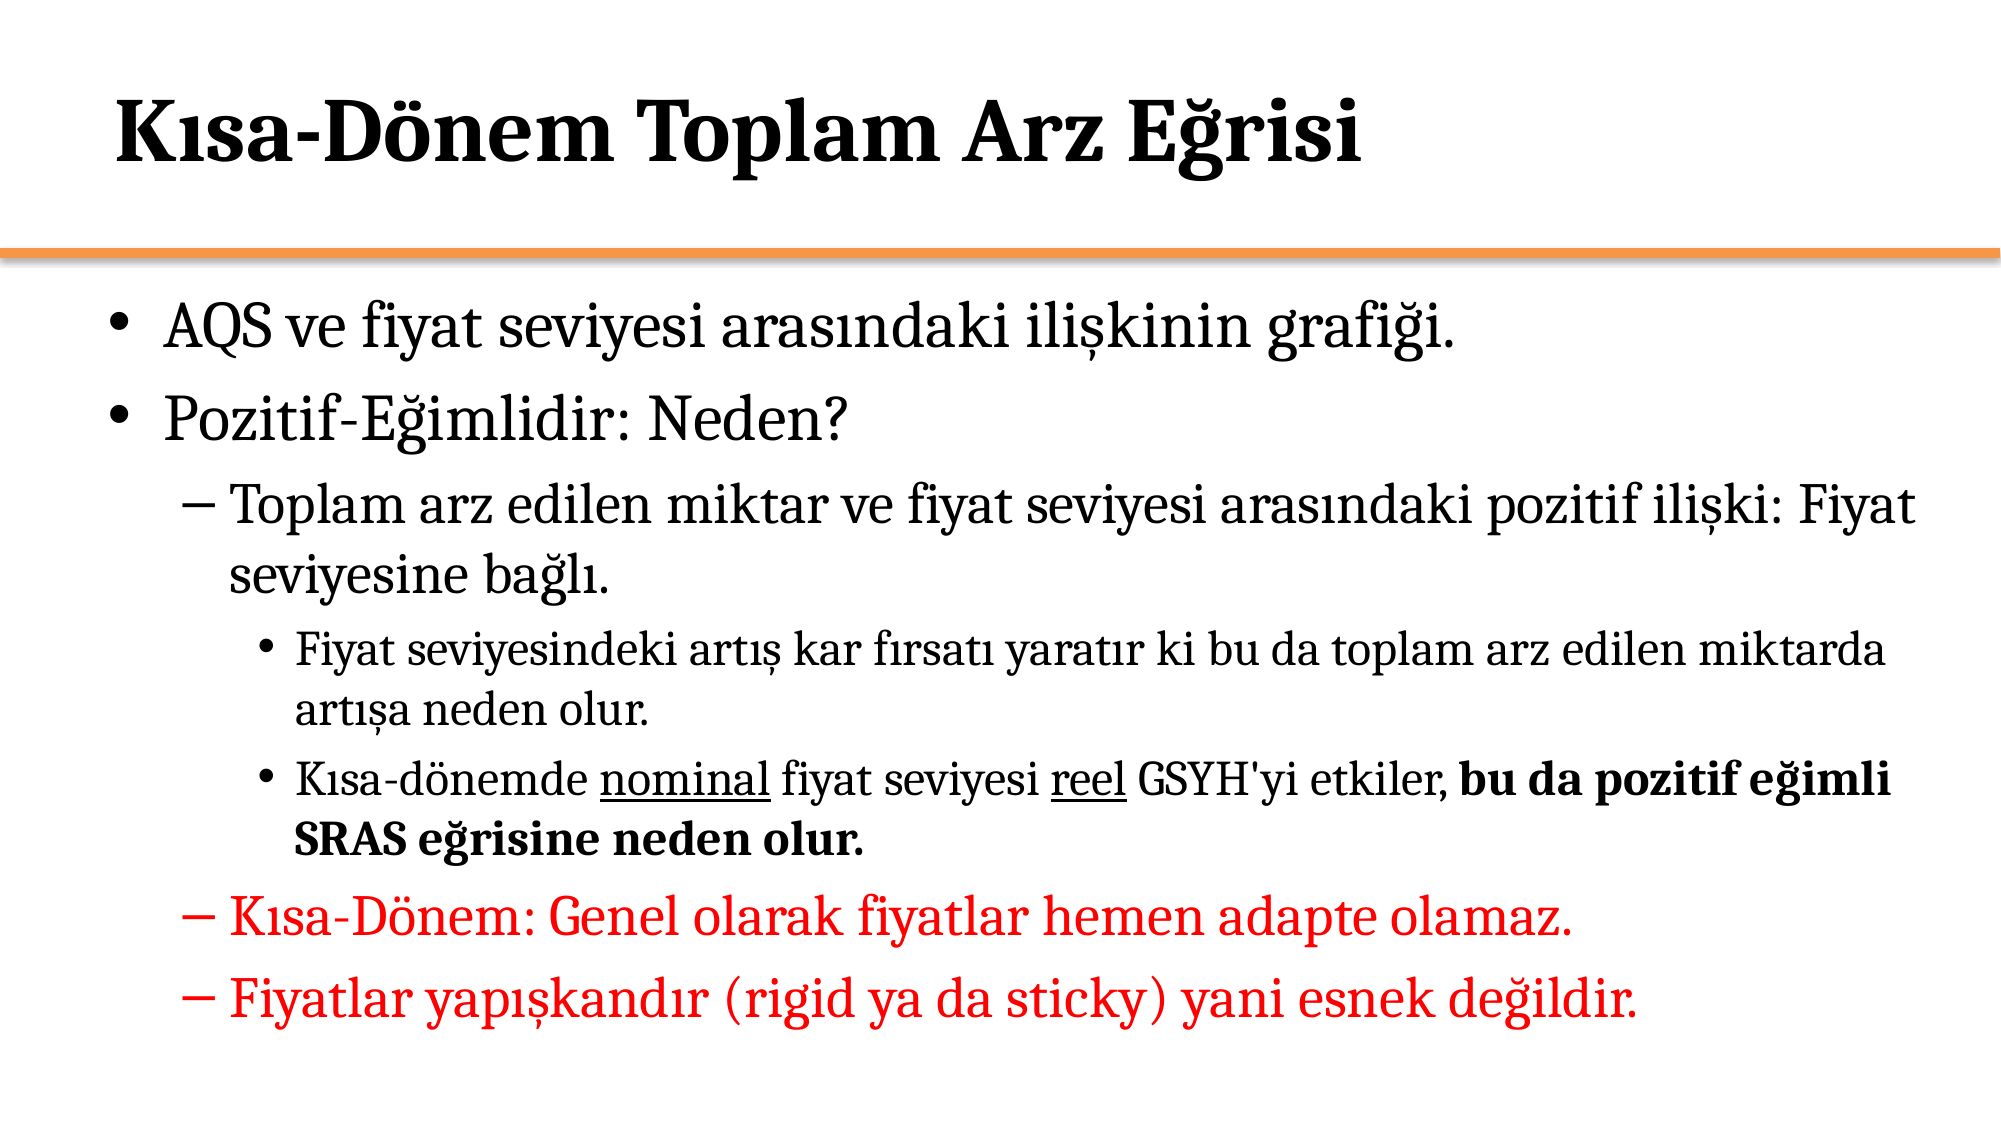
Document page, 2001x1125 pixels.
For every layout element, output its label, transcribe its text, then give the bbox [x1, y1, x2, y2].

list AQS ve fiyat seviyesi arasındaki ilişkinin grafiği. Pozitif-Eğimlidir: Neden? Toplam arz edilen miktar ve fiyat seviyesi arasındaki pozitif ilişki: Fiyat seviyesine bağlı. Fiyat seviyesindeki artış kar fırsatı yaratır ki bu da toplam arz edilen miktarda artışa neden olur. Kısa-dönemde nominal fiyat seviyesi reel GSYH'yi etkiler, bu da pozitif eğimli SRAS eğrisine neden olur. Kısa-Dönem: Genel olarak fiyatlar hemen adapte olamaz. Fiyatlar yapışkandır (rigid ya da sticky) yani esnek değildir. [92, 272, 1973, 1076]
title Kısa-Dönem Toplam Arz Eğrisi [99, 0, 1900, 251]
